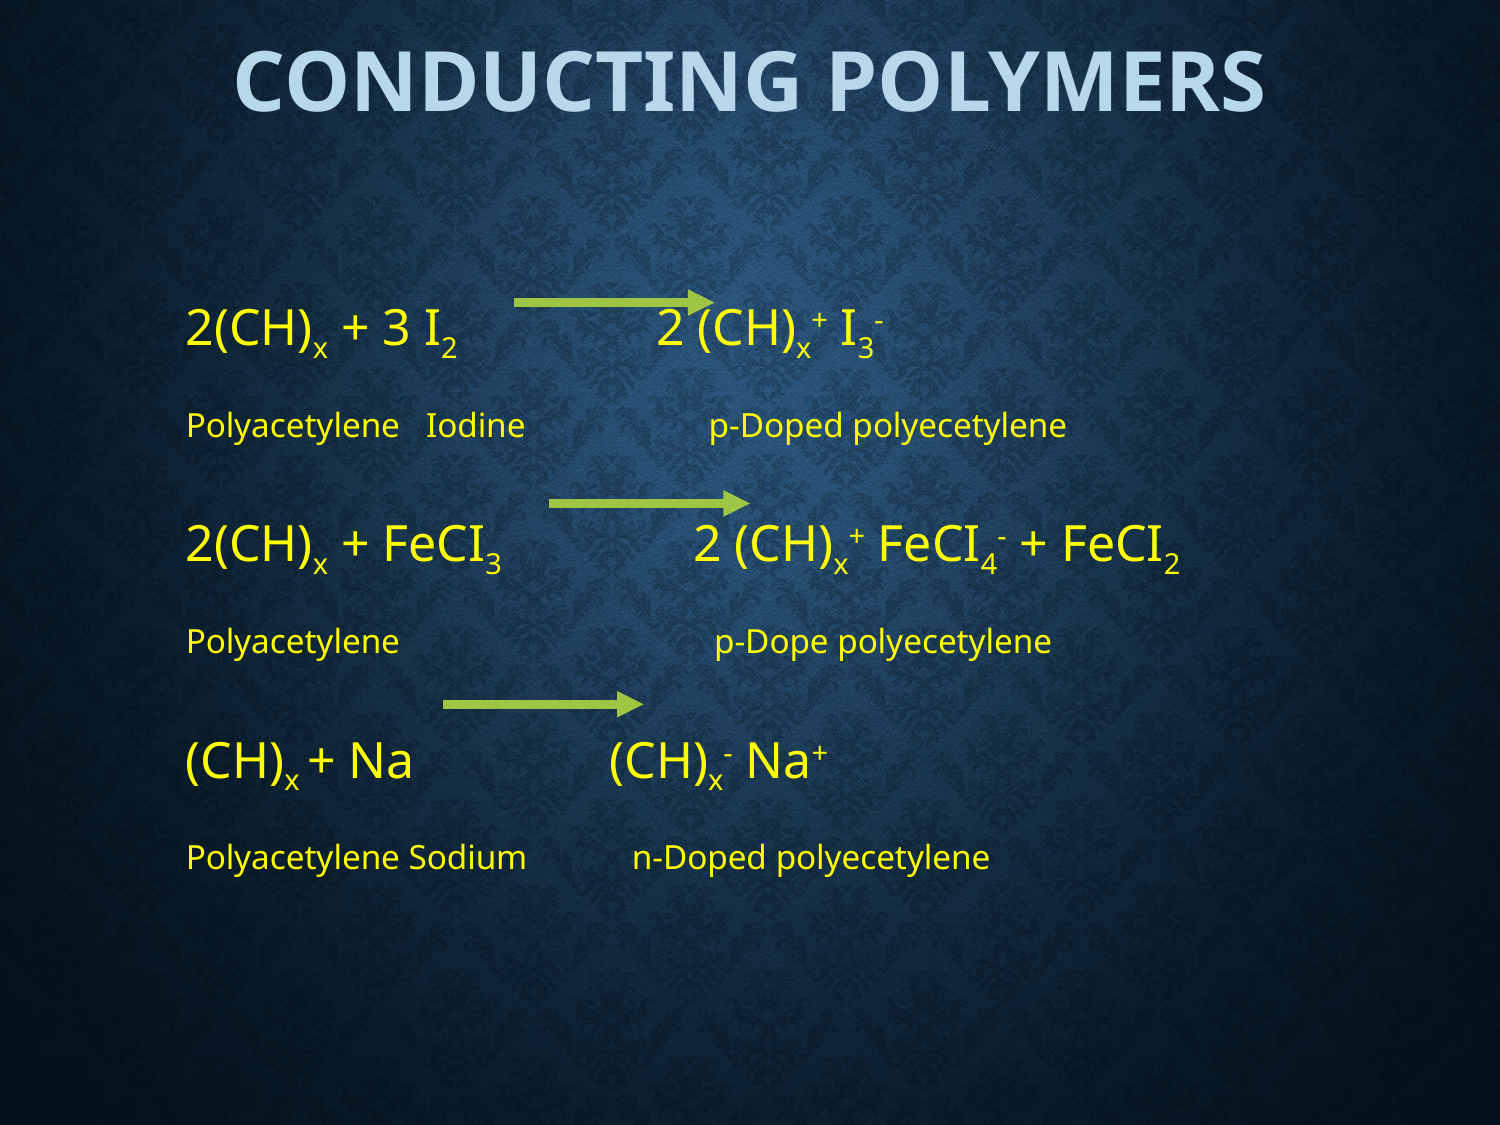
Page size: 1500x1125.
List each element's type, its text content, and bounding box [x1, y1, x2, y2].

title Conducting polymers [0, 45, 1500, 125]
text_box 2(CH)x + 3 I2 2 (CH)x+ I3- Polyacetylene Iodine p-Doped polyecetylene 2(CH)x + FeCI3 2 (CH)x+ FeCI4- + FeCI2 Polyacetylene p-Dope polyecetylene (CH)x + Na (CH)x- Na+ Polyacetylene Sodium n-Doped polyecetylene [171, 219, 1353, 884]
text_box [67, 137, 1430, 1125]
